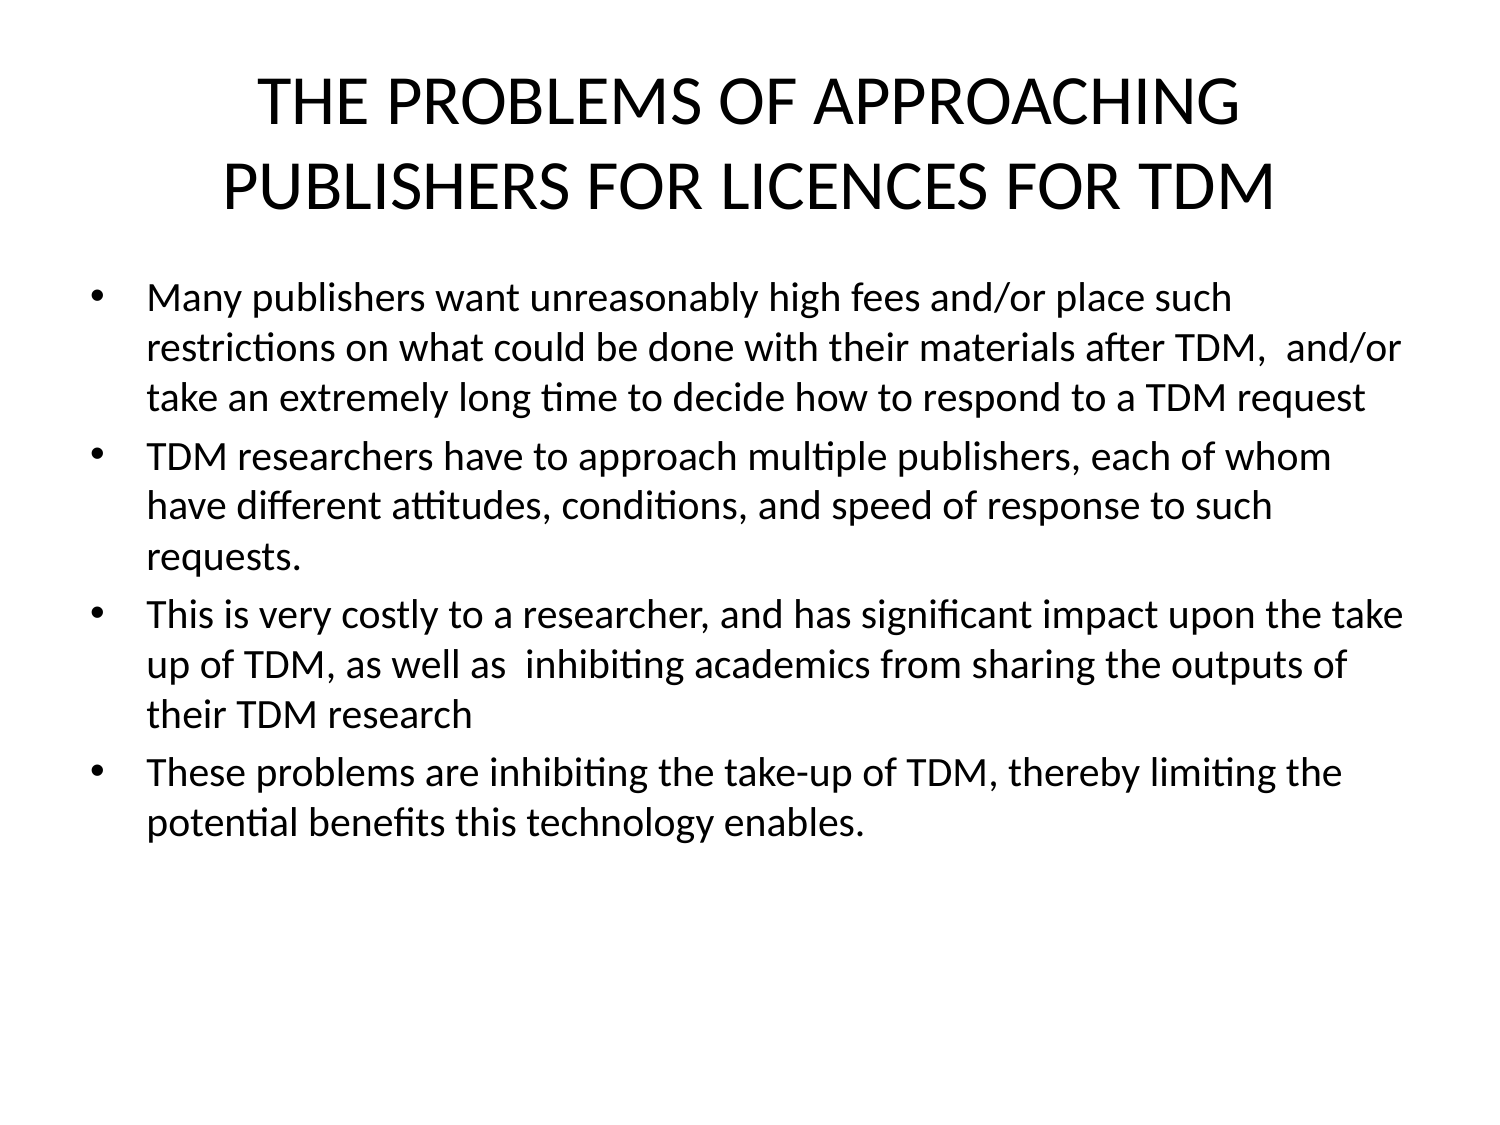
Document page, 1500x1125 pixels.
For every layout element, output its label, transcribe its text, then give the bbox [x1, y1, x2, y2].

list Many publishers want unreasonably high fees and/or place such restrictions on what could be done with their materials after TDM, and/or take an extremely long time to decide how to respond to a TDM request TDM researchers have to approach multiple publishers, each of whom have different attitudes, conditions, and speed of response to such requests. This is very costly to a researcher, and has significant impact upon the take up of TDM, as well as inhibiting academics from sharing the outputs of their TDM research These problems are inhibiting the take-up of TDM, thereby limiting the potential benefits this technology enables. [75, 262, 1425, 1005]
title THE PROBLEMS OF APPROACHING PUBLISHERS FOR LICENCES FOR TDM [75, 45, 1425, 233]
